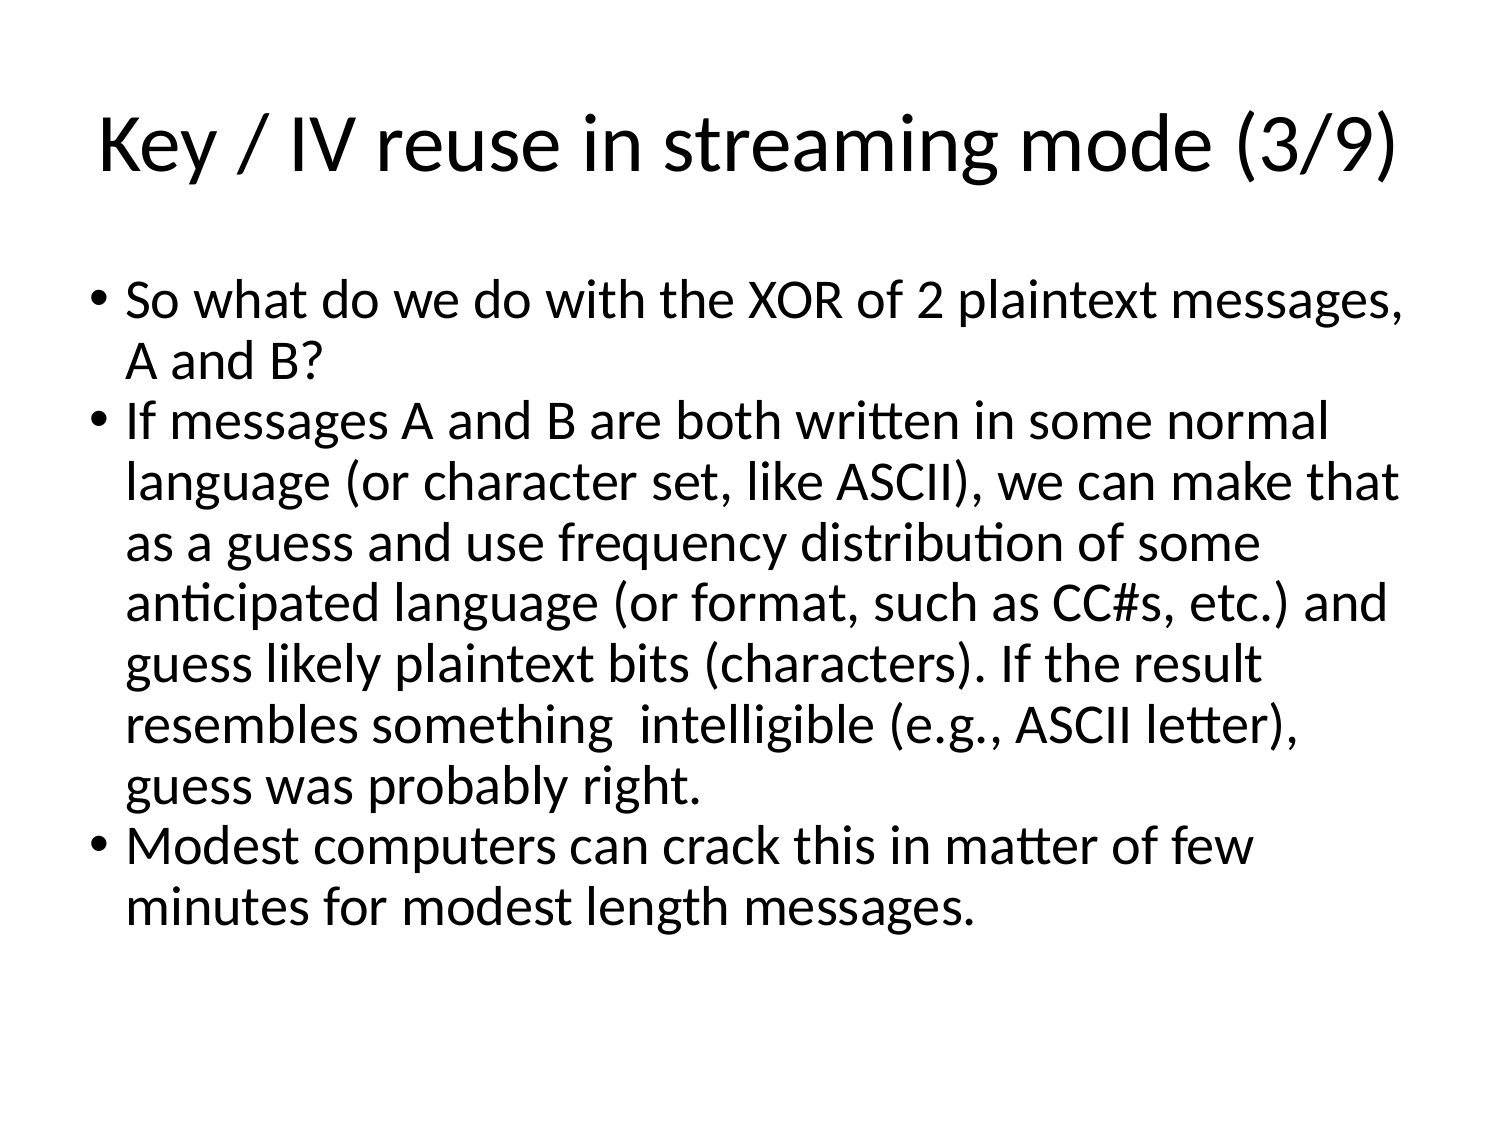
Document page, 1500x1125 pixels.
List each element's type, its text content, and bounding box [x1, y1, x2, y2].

text_box Key / IV reuse in streaming mode (3/9) [75, 45, 1425, 233]
text_box So what do we do with the XOR of 2 plaintext messages, A and B? If messages A and B are both written in some normal language (or character set, like ASCII), we can make that as a guess and use frequency distribution of some anticipated language (or format, such as CC#s, etc.) and guess likely plaintext bits (characters). If the result resembles something intelligible (e.g., ASCII letter), guess was probably right. Modest computers can crack this in matter of few minutes for modest length messages. [75, 262, 1425, 1005]
